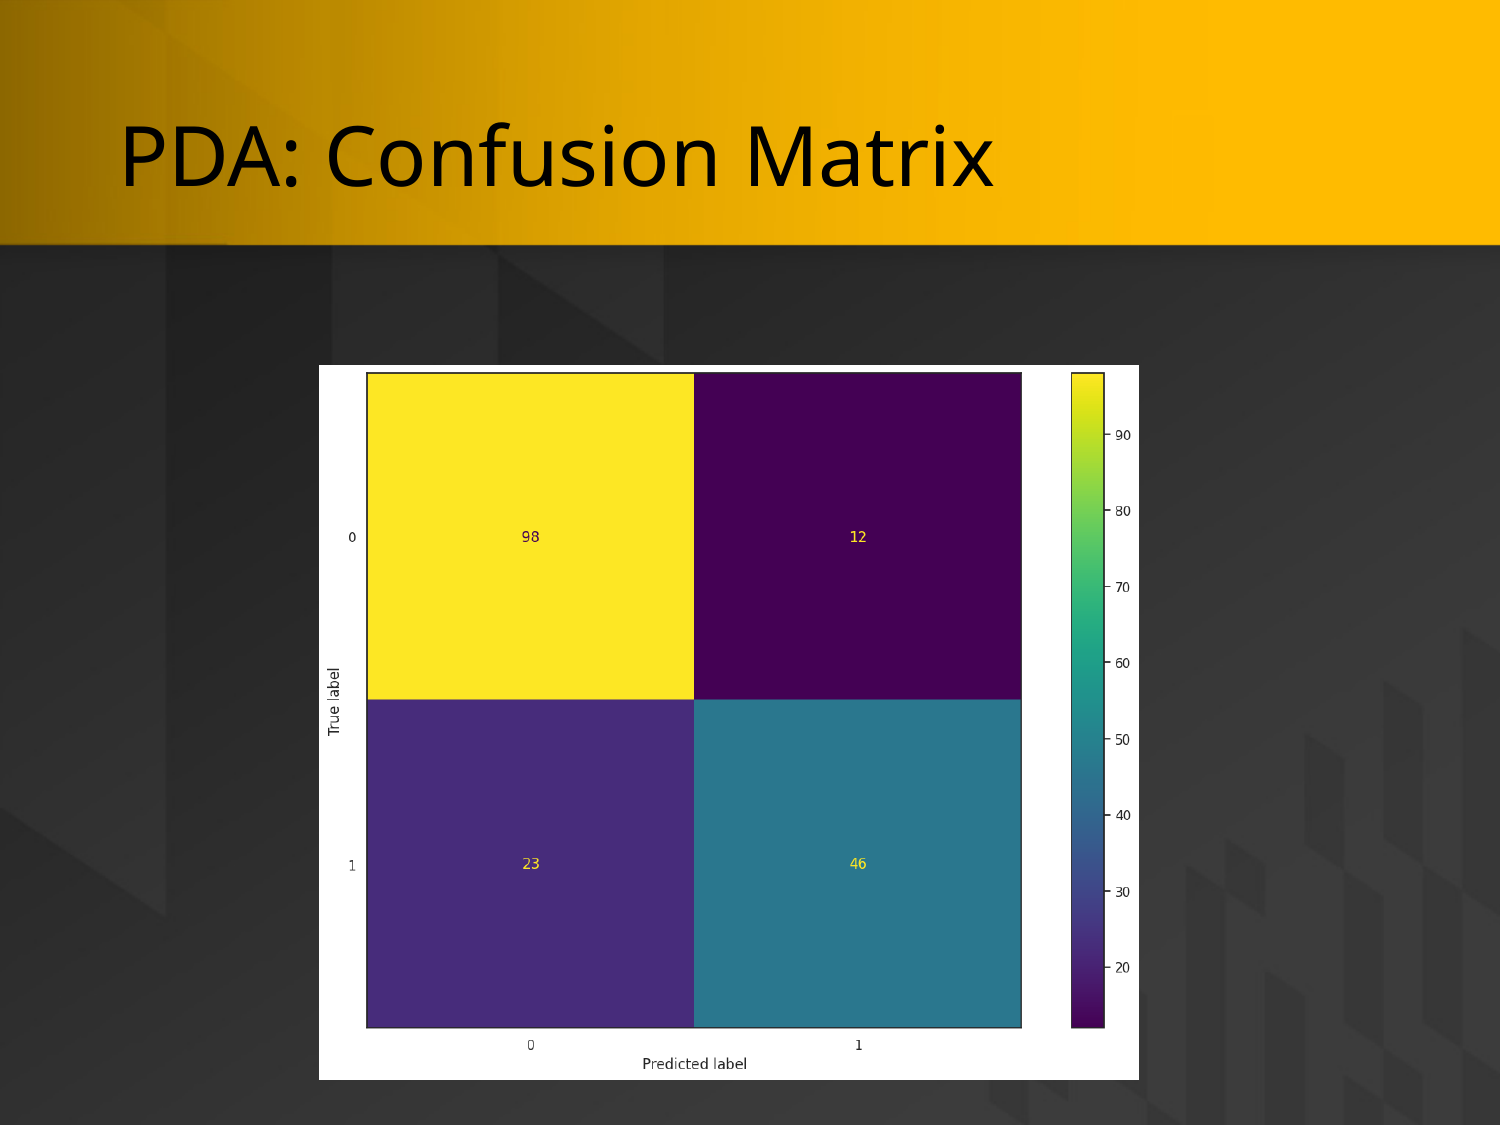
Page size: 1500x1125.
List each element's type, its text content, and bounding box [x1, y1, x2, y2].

picture [0, 0, 1500, 1125]
title PDA: Confusion Matrix [103, 7, 1115, 212]
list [319, 365, 1139, 1080]
